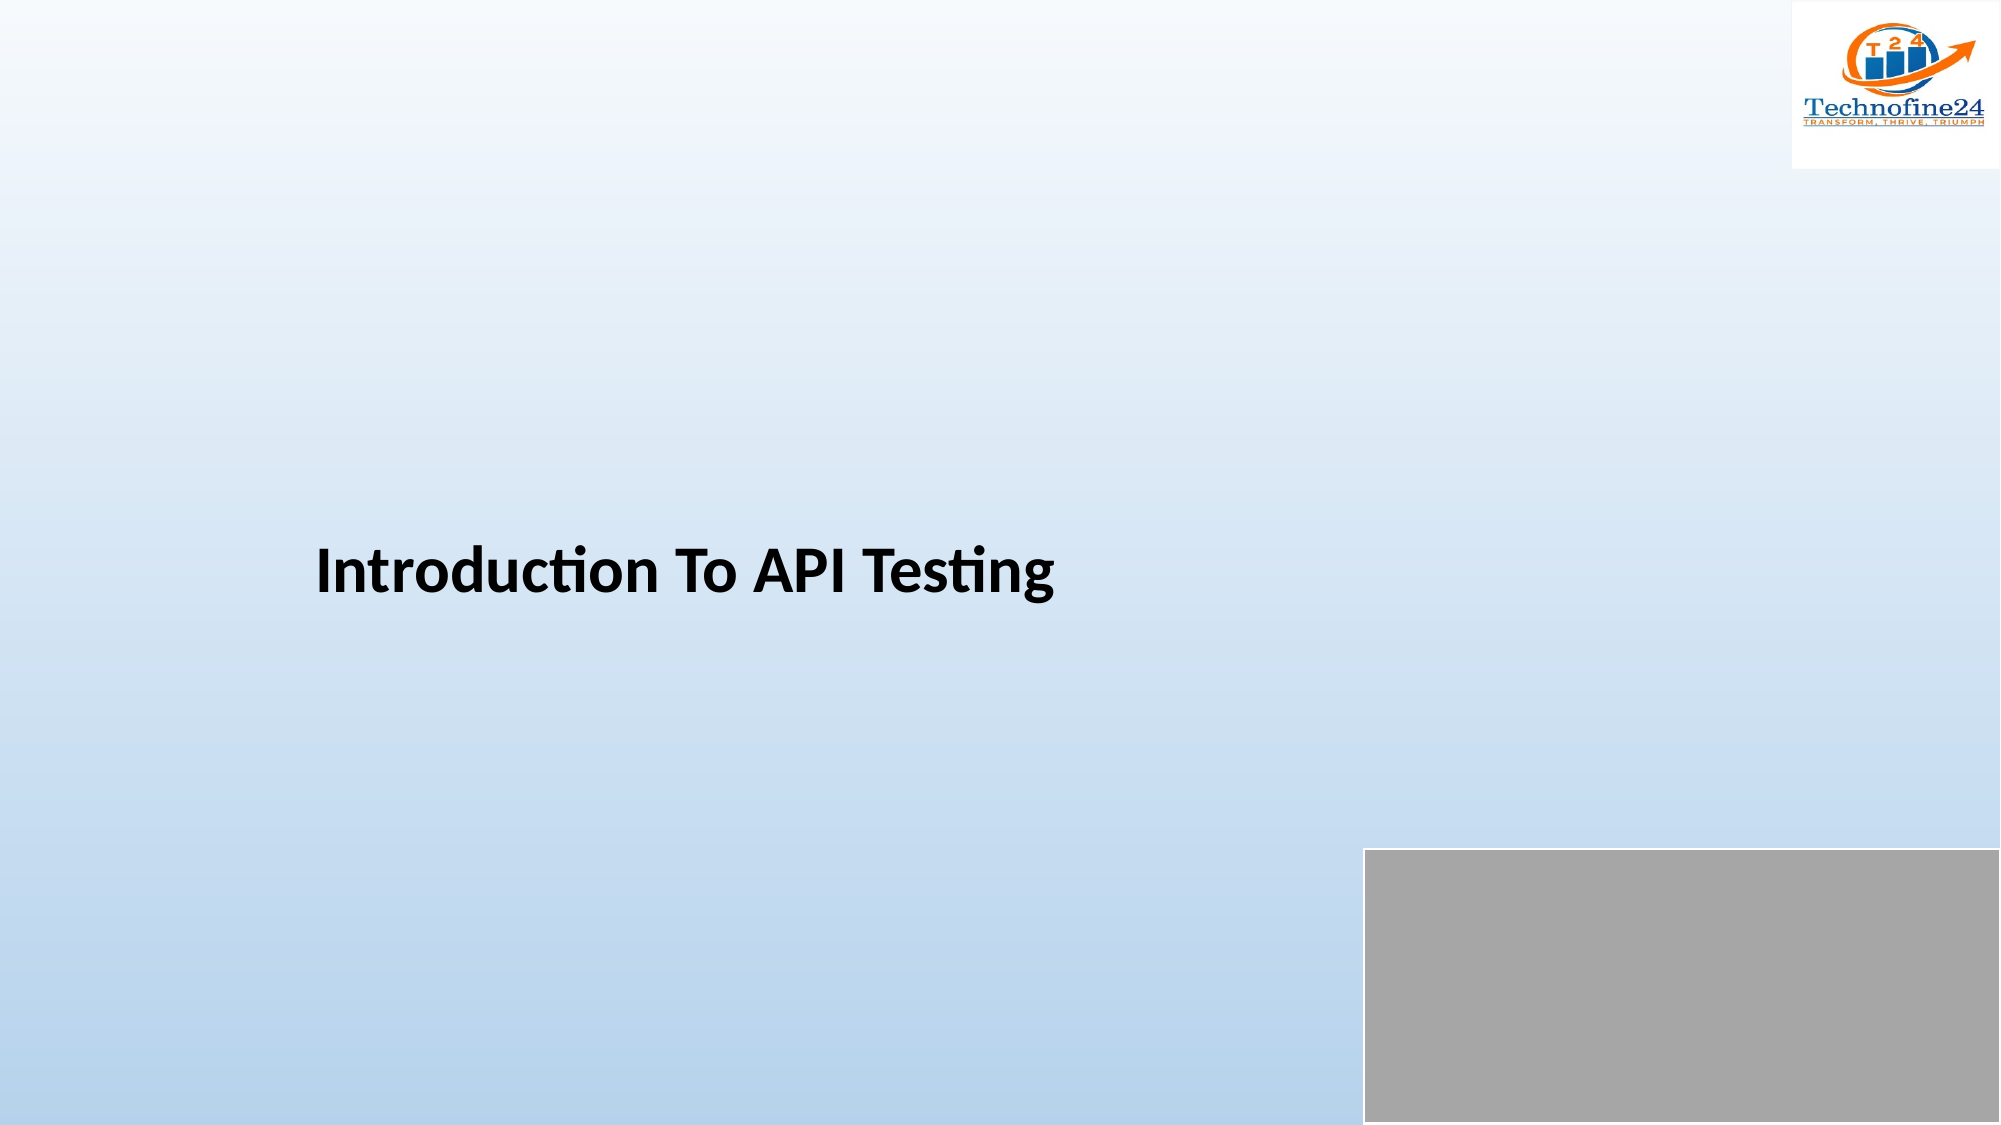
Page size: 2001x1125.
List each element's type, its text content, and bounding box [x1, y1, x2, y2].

picture [1791, 1, 2000, 169]
title Introduction To API Testing [0, 0, 2000, 1125]
table_header [1365, 850, 1999, 1122]
